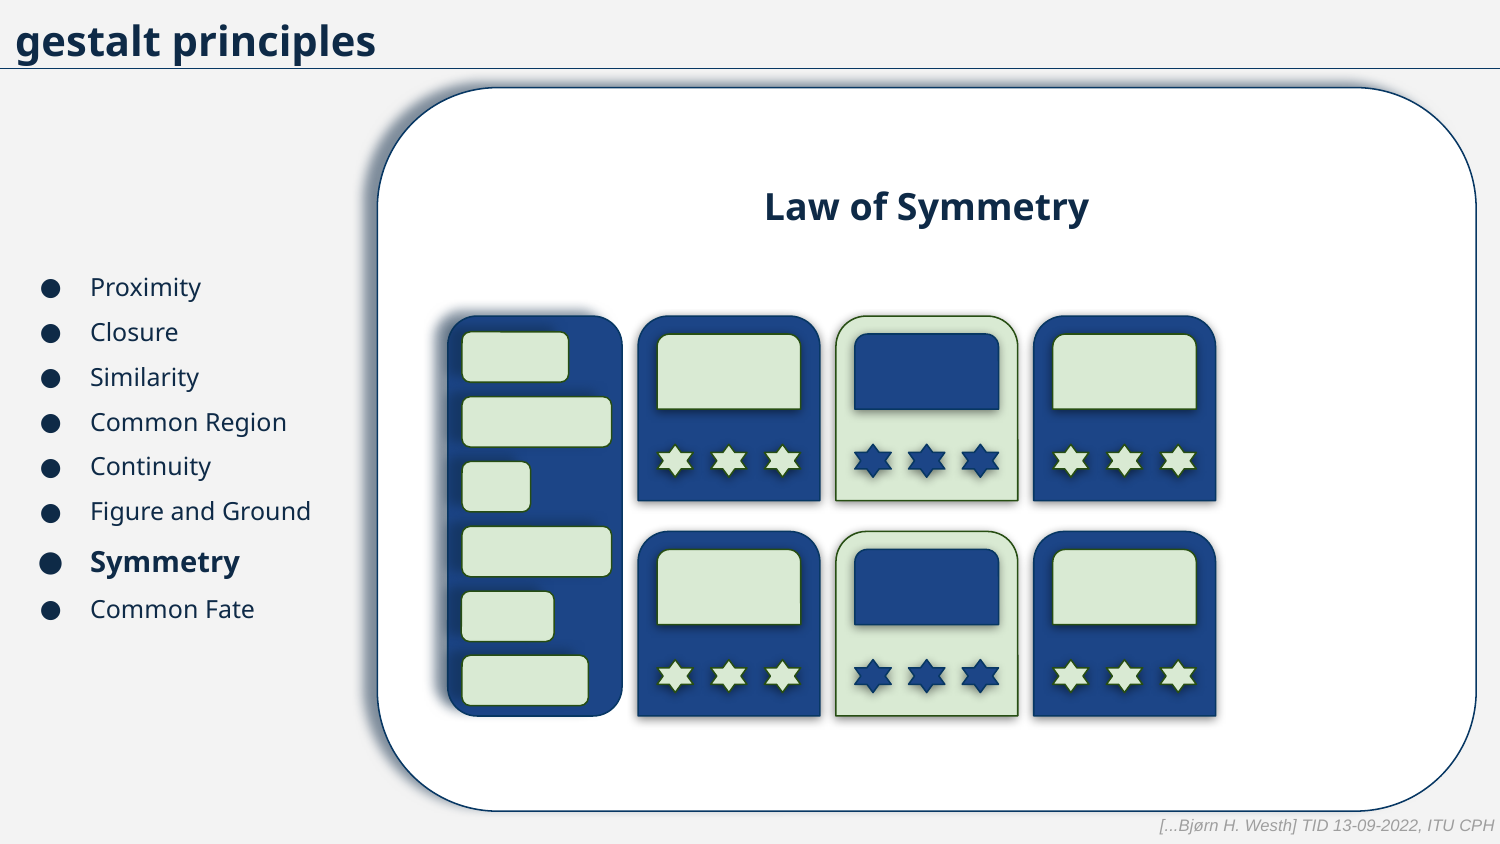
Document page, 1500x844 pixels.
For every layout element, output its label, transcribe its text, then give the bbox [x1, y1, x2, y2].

text_box Law of Symmetry [377, 87, 1477, 812]
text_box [1033, 315, 1216, 501]
text_box Proximity Closure Similarity Common Region Continuity Figure and Ground Symmetry Common Fate [0, 76, 378, 805]
text_box [461, 526, 612, 577]
text_box [461, 396, 612, 448]
text_box [461, 591, 555, 641]
text_box [457, 316, 623, 716]
text_box [461, 461, 531, 512]
text_box gestalt principles [0, 0, 1500, 68]
text_box [461, 331, 569, 383]
text_box [461, 655, 589, 706]
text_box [637, 315, 821, 501]
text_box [835, 531, 1018, 717]
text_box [1033, 531, 1216, 717]
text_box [835, 315, 1018, 501]
text_box [...Bjørn H. Westh] TID 13-09-2022, ITU CPH [1144, 804, 1500, 844]
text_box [637, 531, 821, 717]
